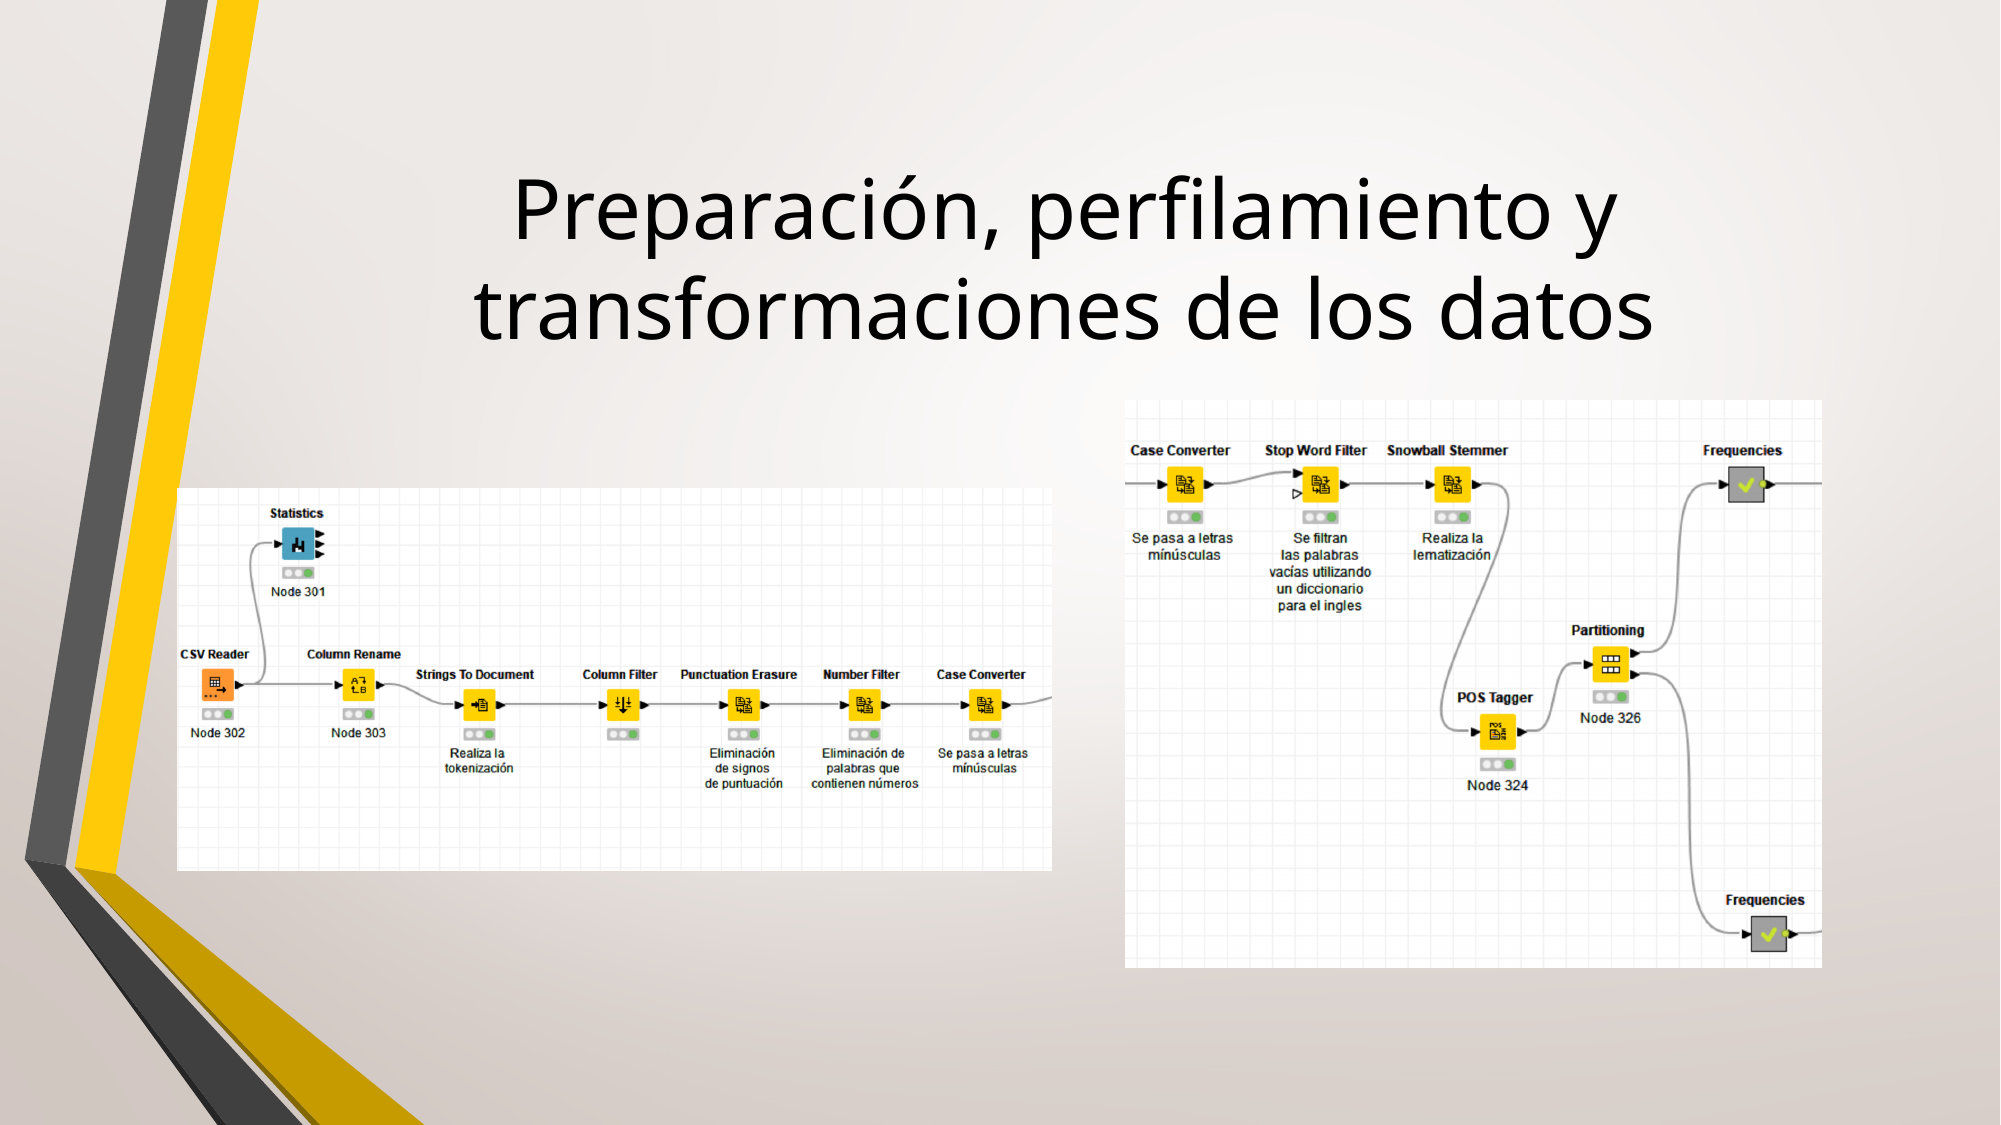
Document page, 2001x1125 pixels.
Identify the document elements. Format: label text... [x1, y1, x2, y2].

picture [177, 488, 1052, 871]
title Preparación, perfilamiento y transformaciones de los datos [243, 112, 1887, 400]
picture [1125, 400, 1822, 968]
